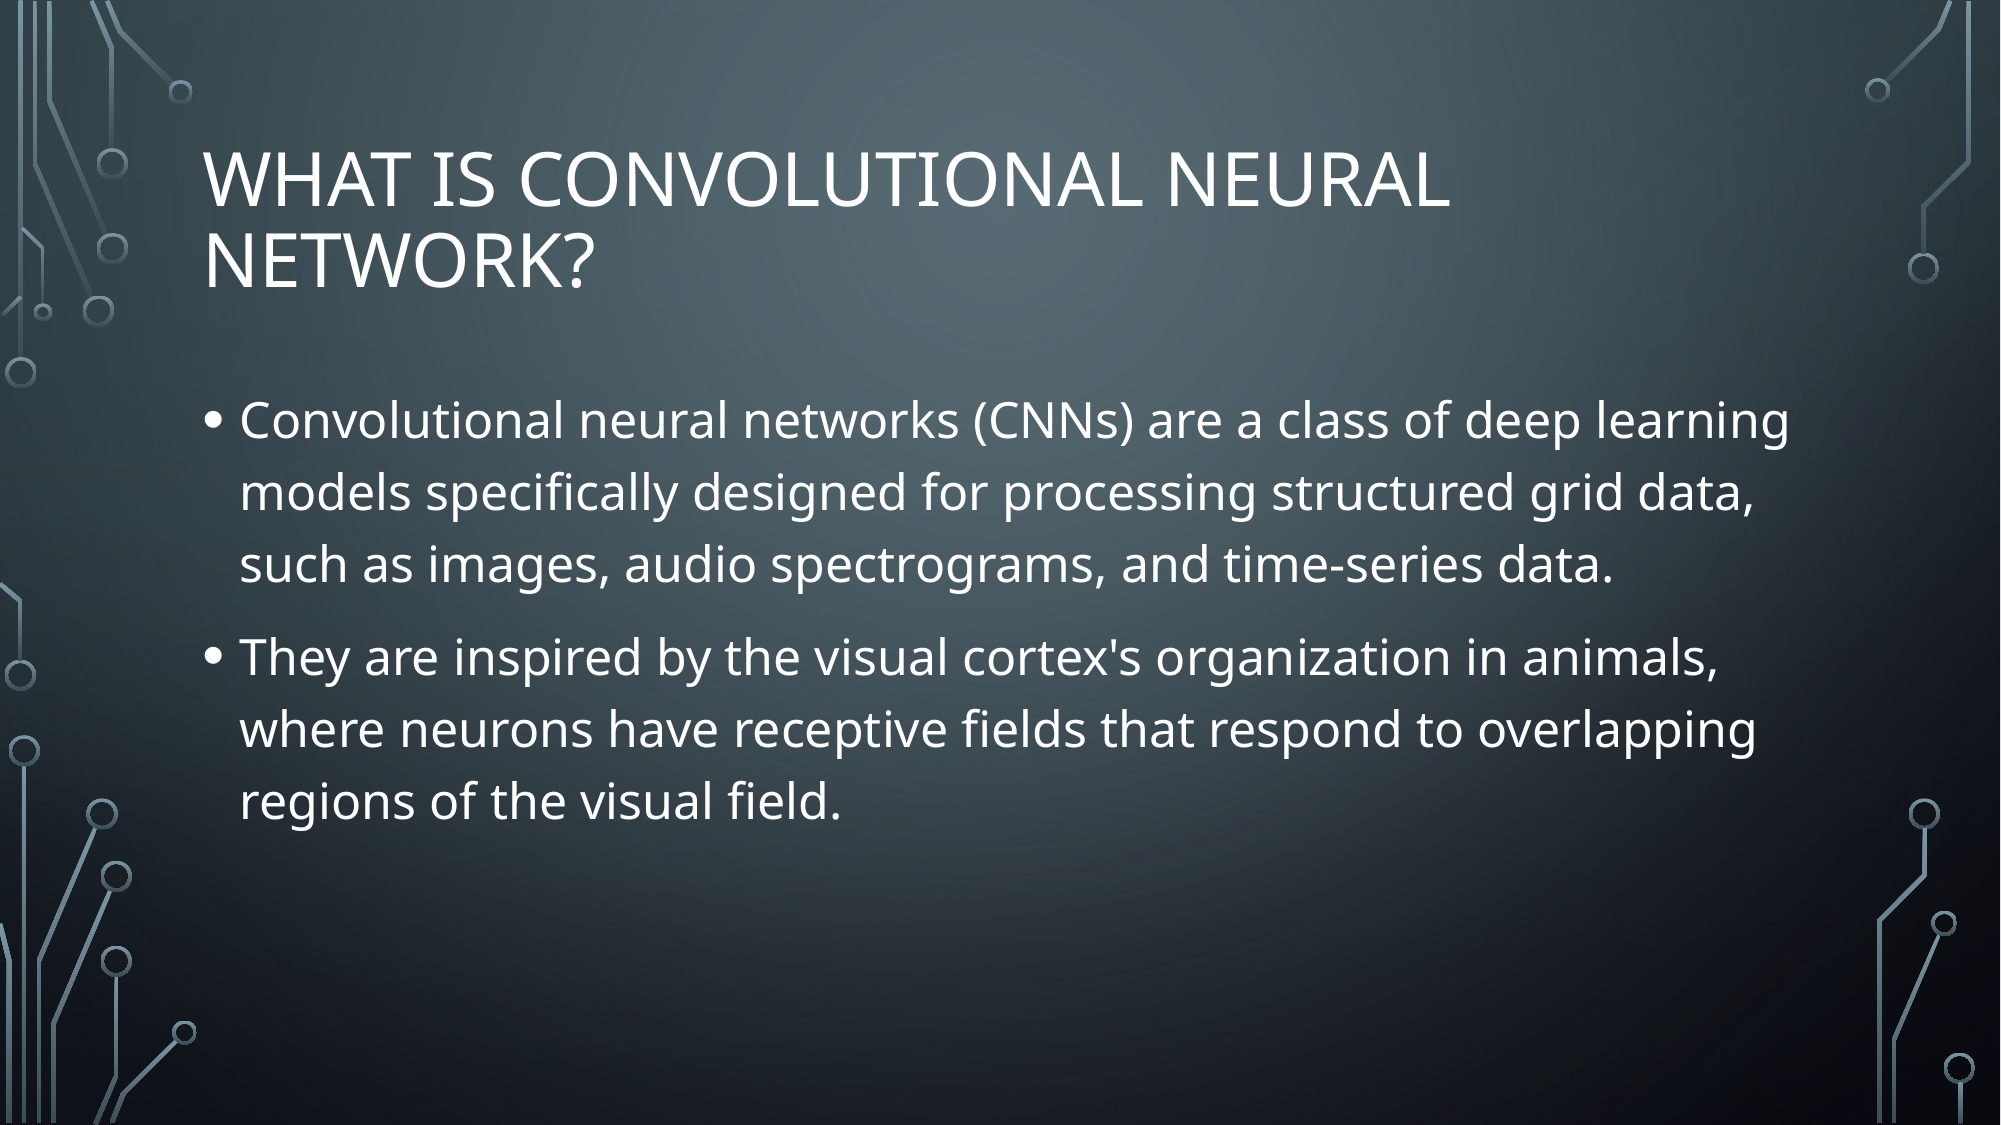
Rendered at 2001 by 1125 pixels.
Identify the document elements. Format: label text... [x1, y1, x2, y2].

title What is Convolutional neural network? [187, 101, 1813, 344]
list Convolutional neural networks (CNNs) are a class of deep learning models specifically designed for processing structured grid data, such as images, audio spectrograms, and time-series data. They are inspired by the visual cortex's organization in animals, where neurons have receptive fields that respond to overlapping regions of the visual field. [187, 369, 1813, 950]
